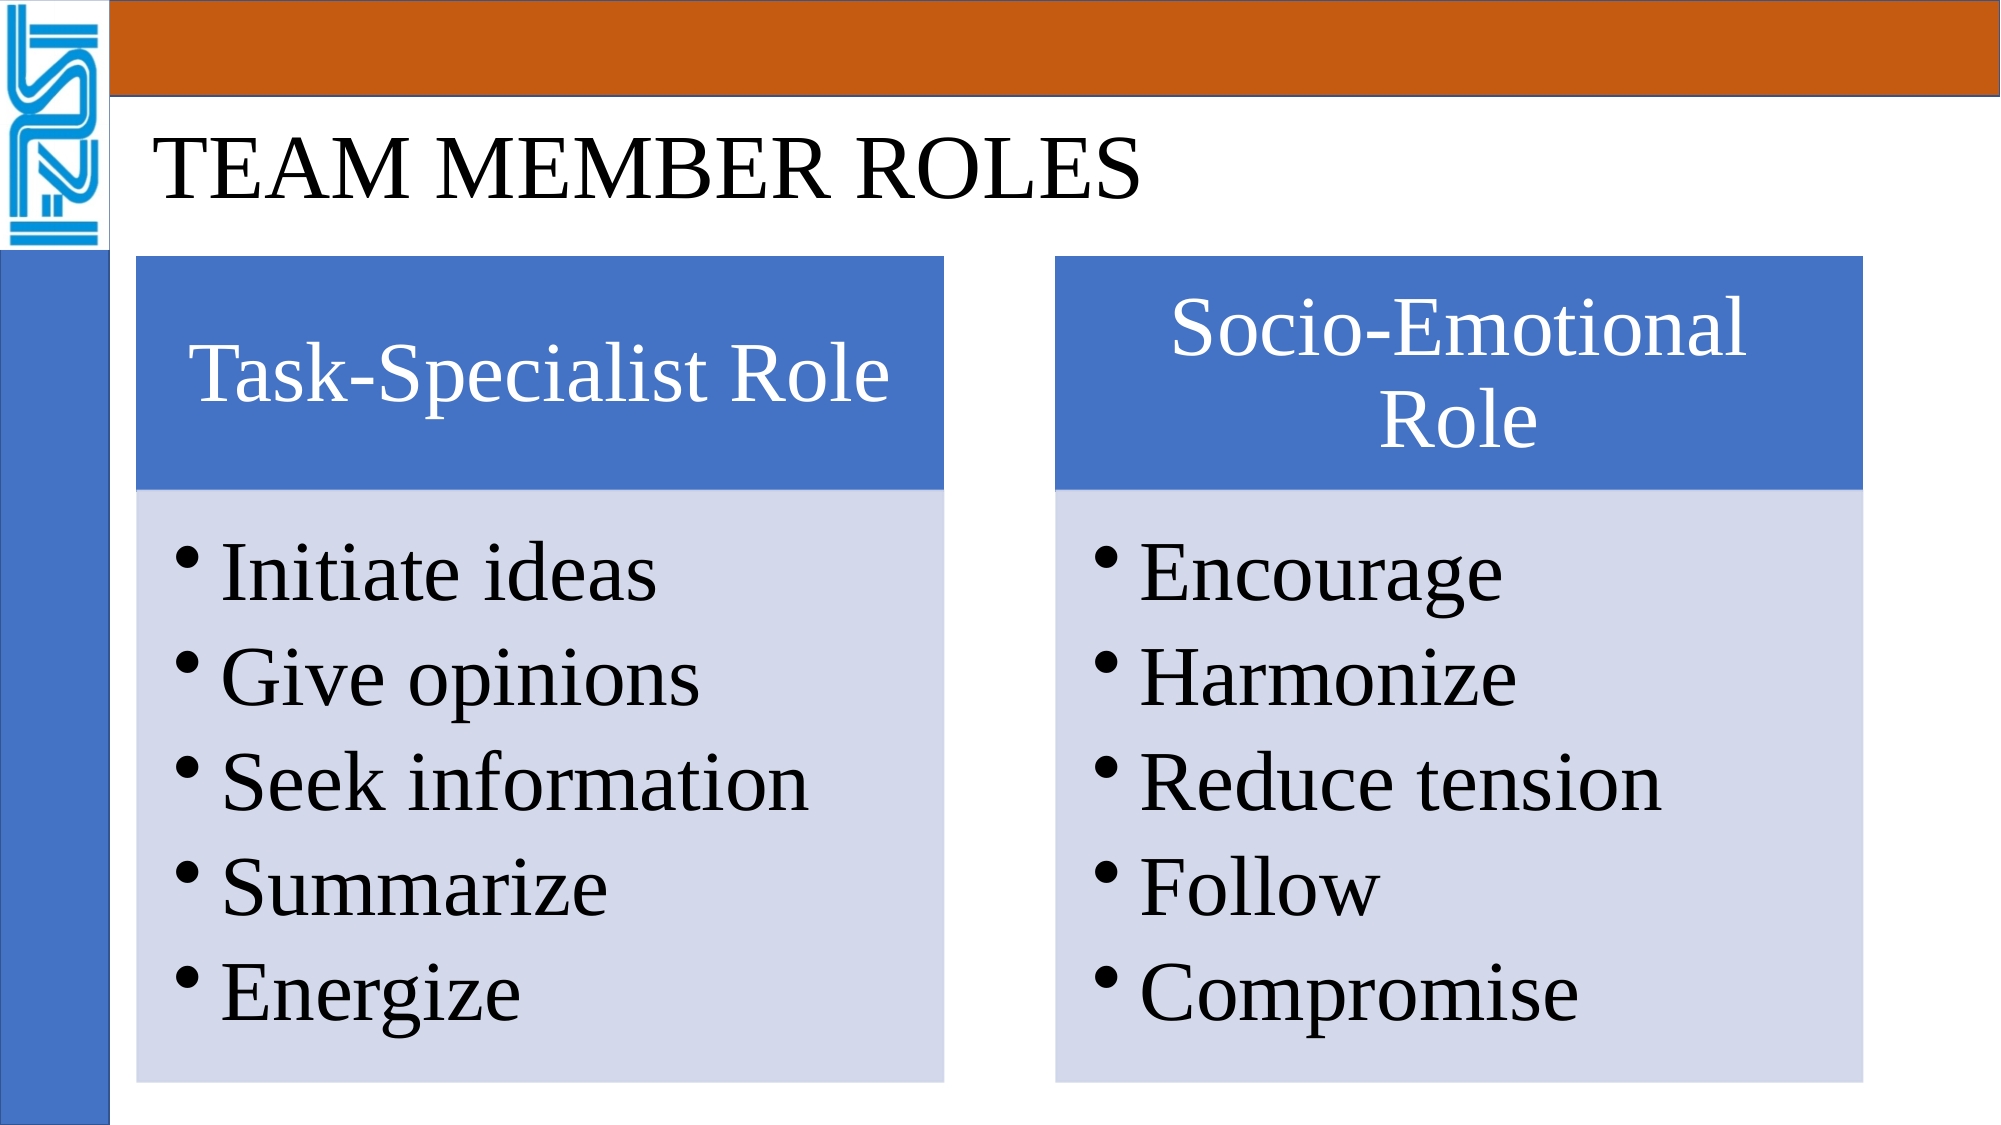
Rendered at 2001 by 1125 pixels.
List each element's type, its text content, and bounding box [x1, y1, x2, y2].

text_box [0, 250, 110, 1125]
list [137, 253, 1863, 1085]
picture [0, 1, 180, 250]
title TEAM MEMBER ROLES [137, 97, 1863, 253]
text_box [110, 0, 2000, 97]
